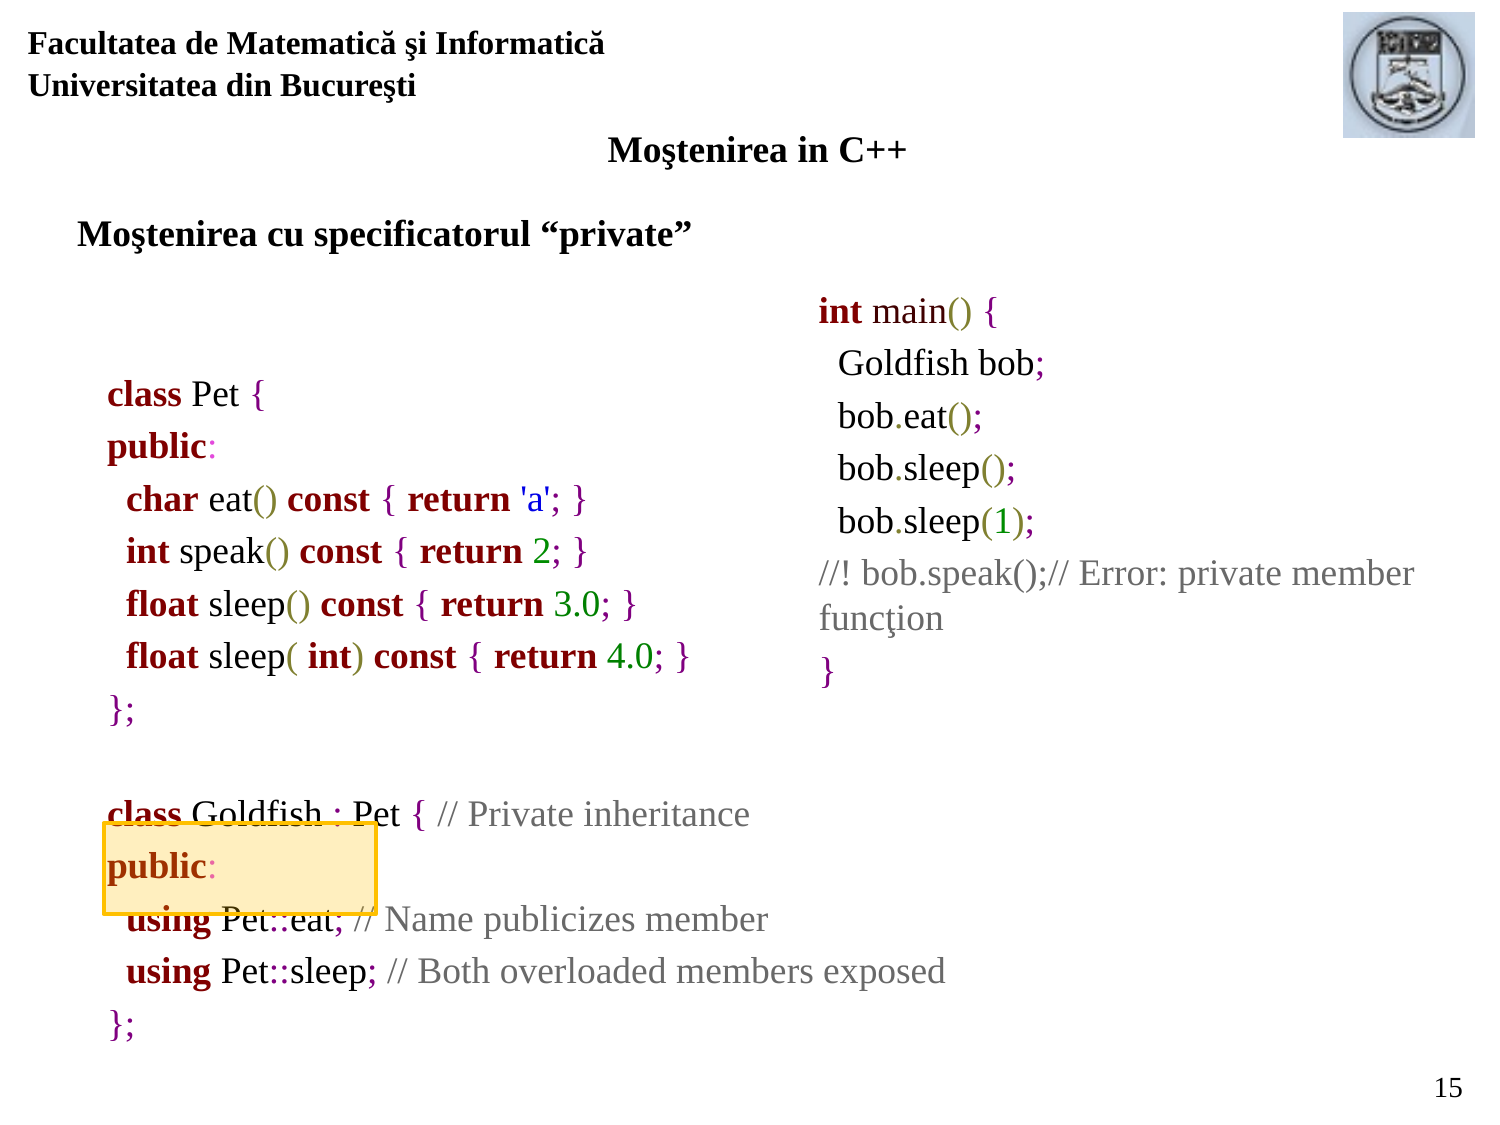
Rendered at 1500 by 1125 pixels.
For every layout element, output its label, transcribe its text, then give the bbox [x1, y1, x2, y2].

picture [1342, 12, 1475, 138]
text_box Facultatea de Matematică şi Informatică Universitatea din Bucureşti [12, 12, 763, 111]
text_box Moştenirea cu specificatorul “private” [62, 201, 1250, 262]
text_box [92, 360, 1000, 1125]
text_box Moştenirea in C++ [345, 123, 1170, 190]
text_box 15 [1384, 1051, 1478, 1111]
text_box int main() { Goldfish bob; bob.eat(); bob.sleep(); bob.sleep(1); //! bob.speak();// Error: private member funcţion } [805, 278, 1465, 698]
